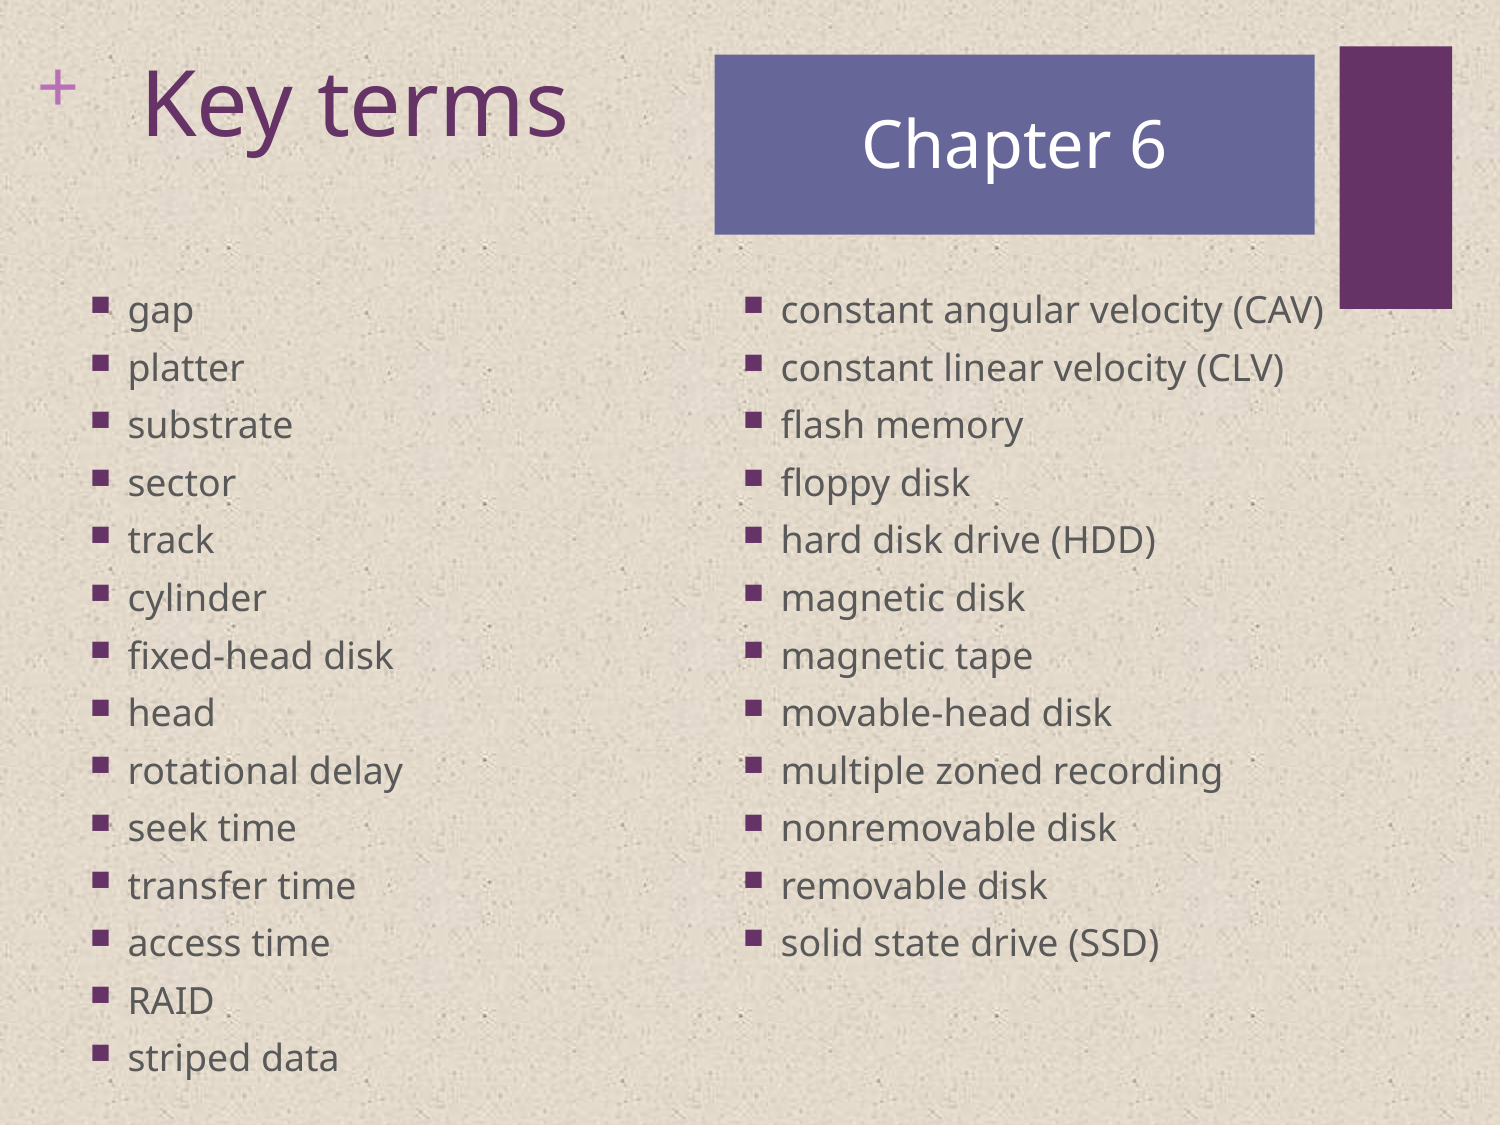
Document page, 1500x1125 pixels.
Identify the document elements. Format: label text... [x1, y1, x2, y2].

title Key terms [125, 37, 688, 221]
picture [0, 0, 1500, 1125]
list Chapter 6 [714, 54, 1315, 235]
list gap platter substrate sector track cylinder fixed-head disk head rotational delay seek time transfer time access time RAID striped data constant angular velocity (CAV) constant linear velocity (CLV) flash memory floppy disk hard disk drive (HDD) magnetic disk magnetic tape movable-head disk multiple zoned recording nonremovable disk removable disk solid state drive (SSD) [75, 278, 1412, 1078]
